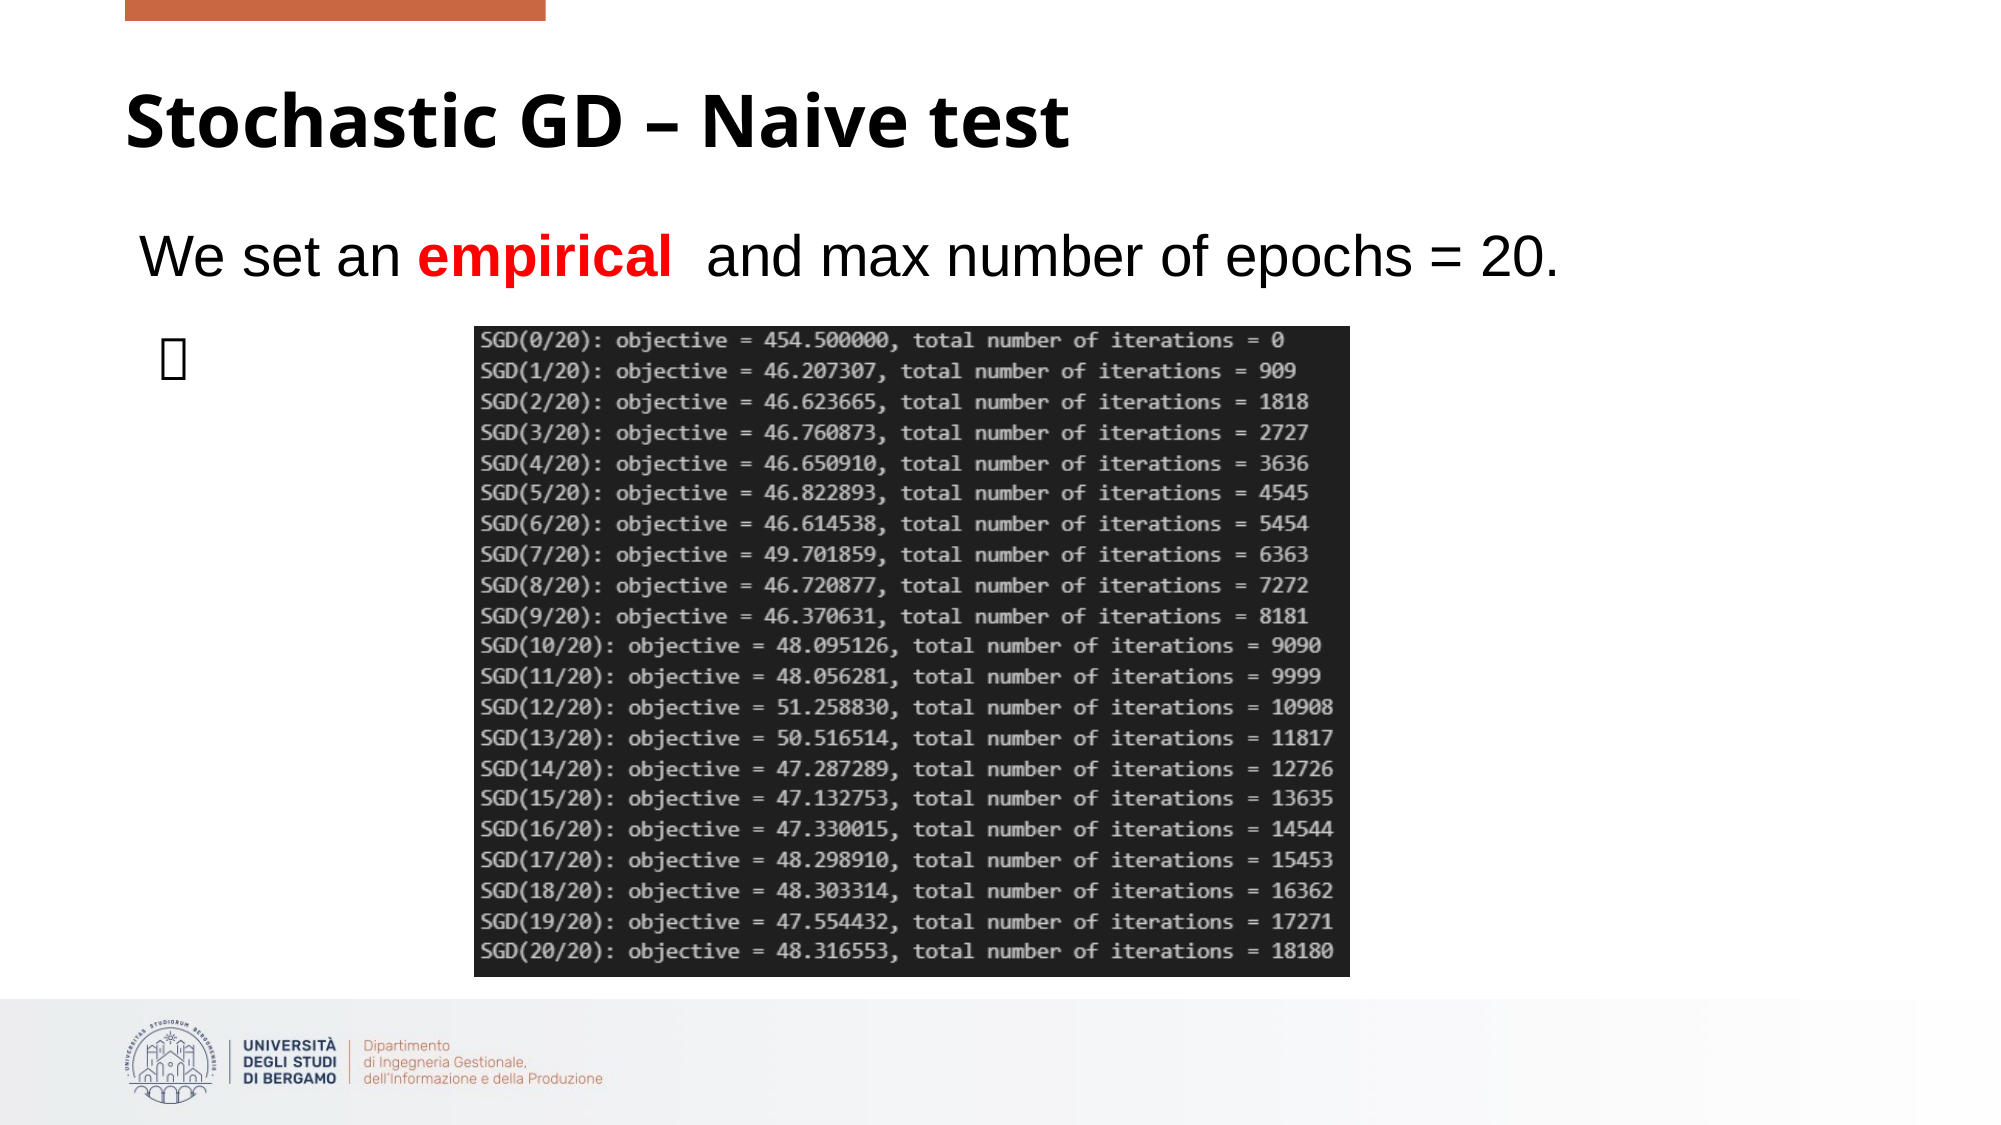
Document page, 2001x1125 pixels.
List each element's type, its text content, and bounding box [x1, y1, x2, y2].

title Stochastic GD – Naive test [125, 75, 1300, 252]
picture [0, 999, 2000, 1125]
picture [474, 326, 1351, 977]
